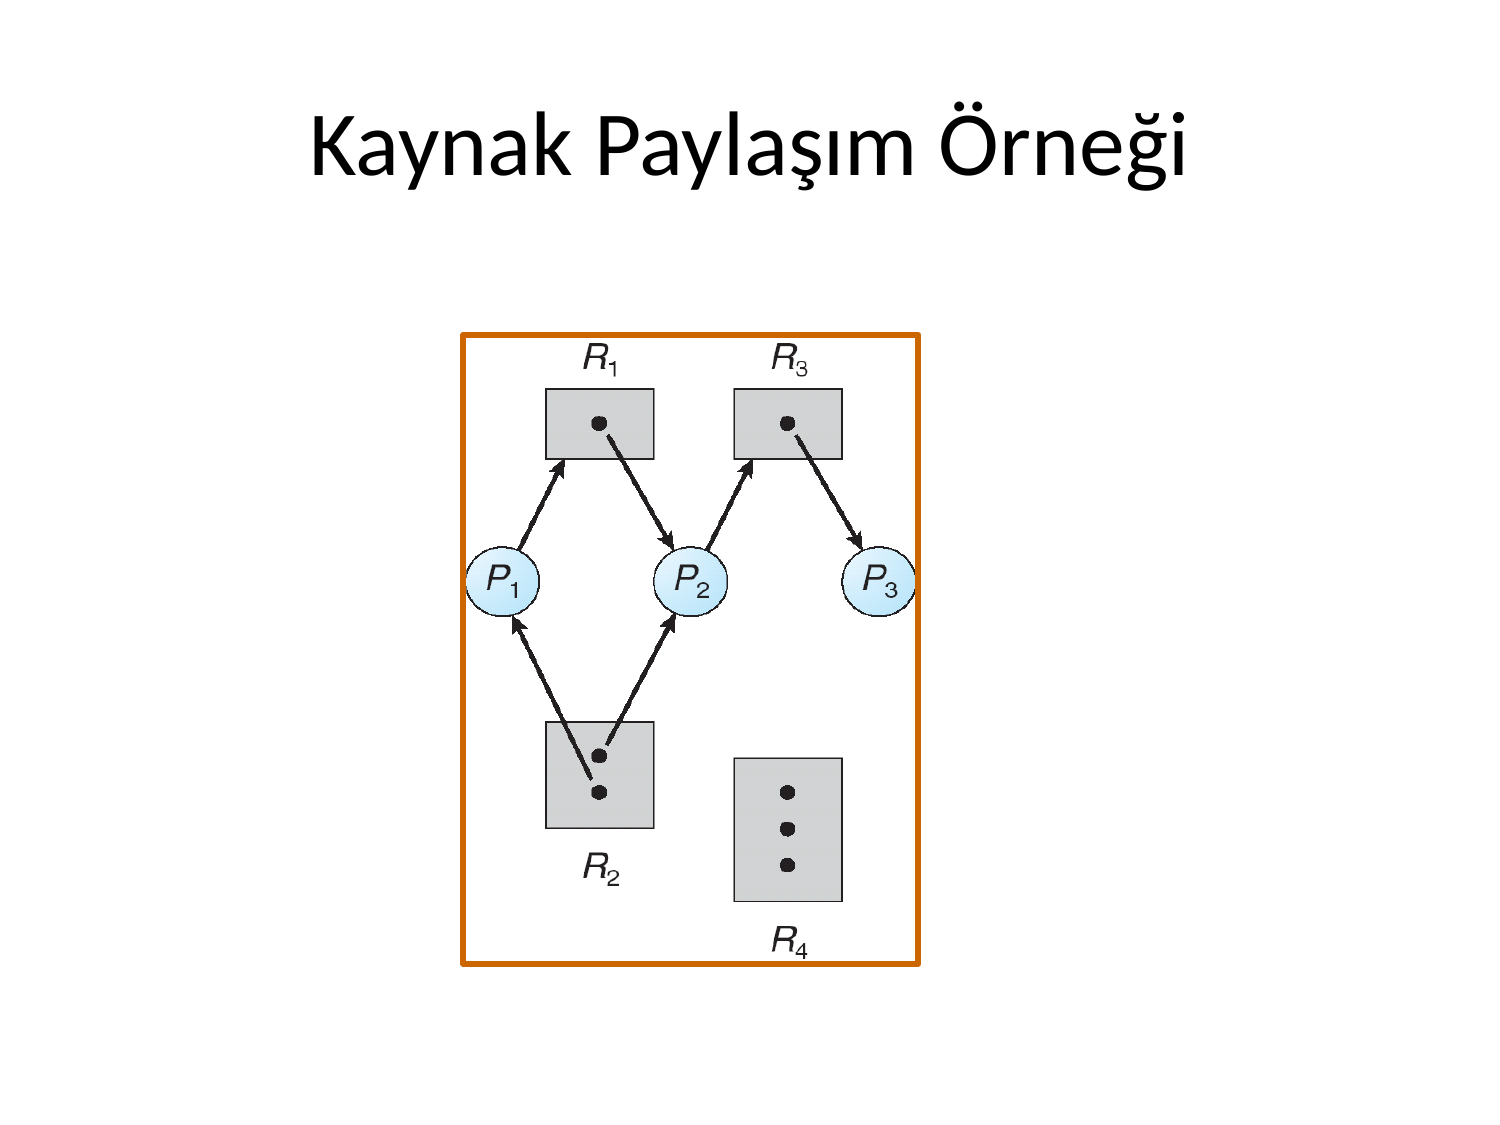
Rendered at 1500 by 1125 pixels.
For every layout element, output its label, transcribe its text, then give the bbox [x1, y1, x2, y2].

title Kaynak Paylaşım Örneği [75, 45, 1425, 233]
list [466, 337, 916, 961]
